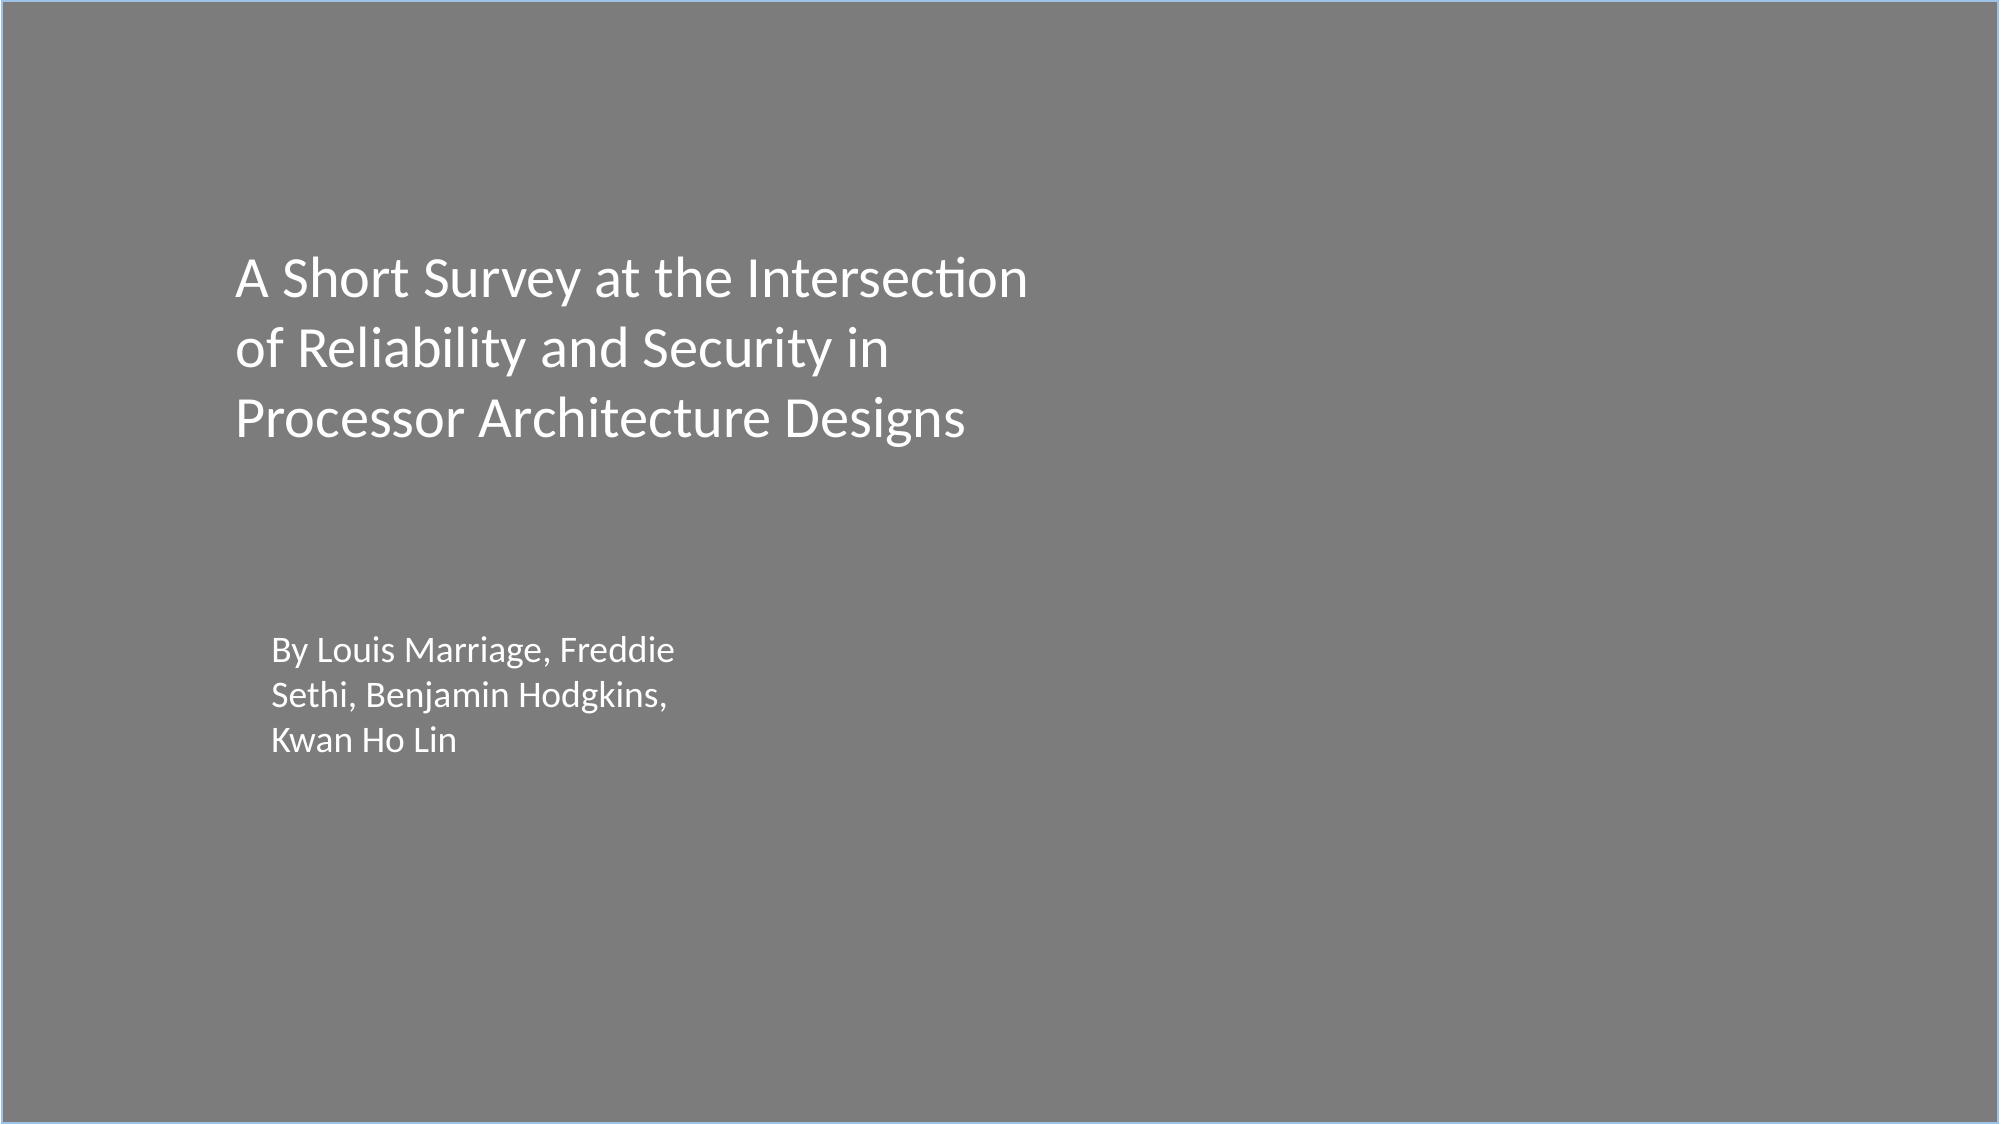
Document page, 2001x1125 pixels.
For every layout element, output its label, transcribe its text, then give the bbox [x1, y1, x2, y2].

text_box A Short Survey at the Intersection of Reliability and Security in Processor Architecture Designs [220, 161, 1194, 502]
text_box [1, 0, 1999, 1124]
text_box By Louis Marriage, Freddie Sethi, Benjamin Hodgkins, Kwan Ho Lin [256, 617, 707, 768]
